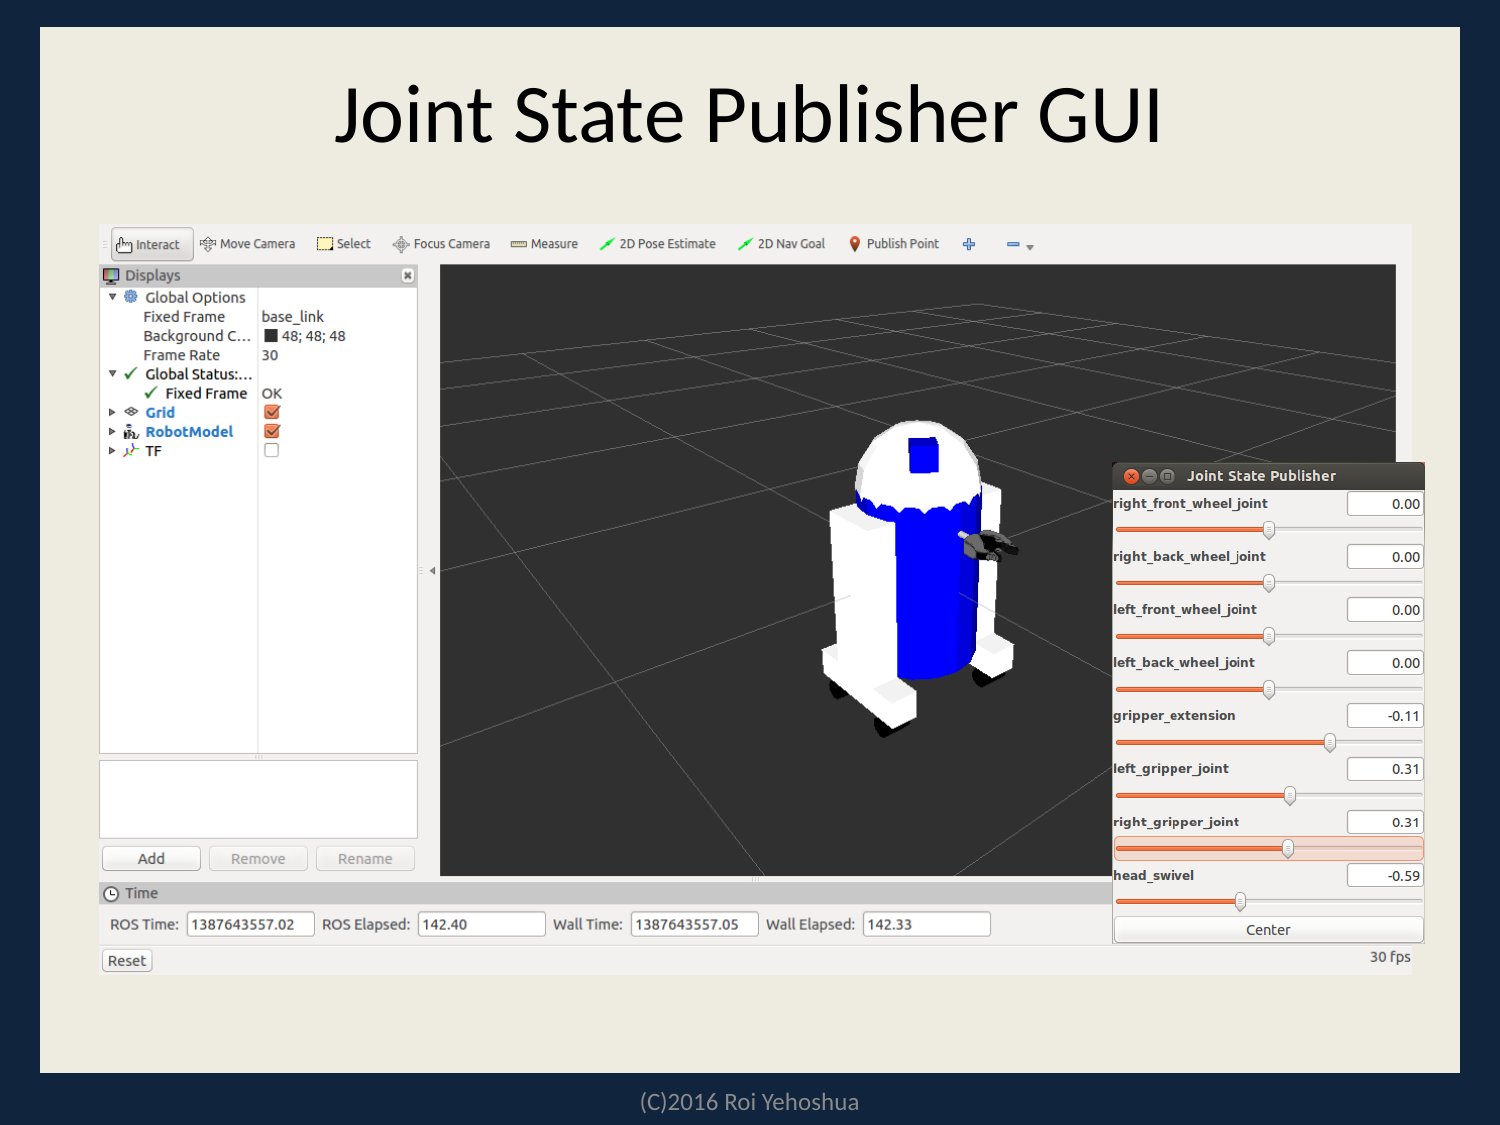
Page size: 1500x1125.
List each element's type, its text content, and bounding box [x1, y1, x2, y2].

picture [99, 224, 1426, 976]
title Joint State Publisher GUI [37, 31, 1463, 188]
footer (C)2016 Roi Yehoshua [512, 1074, 988, 1125]
